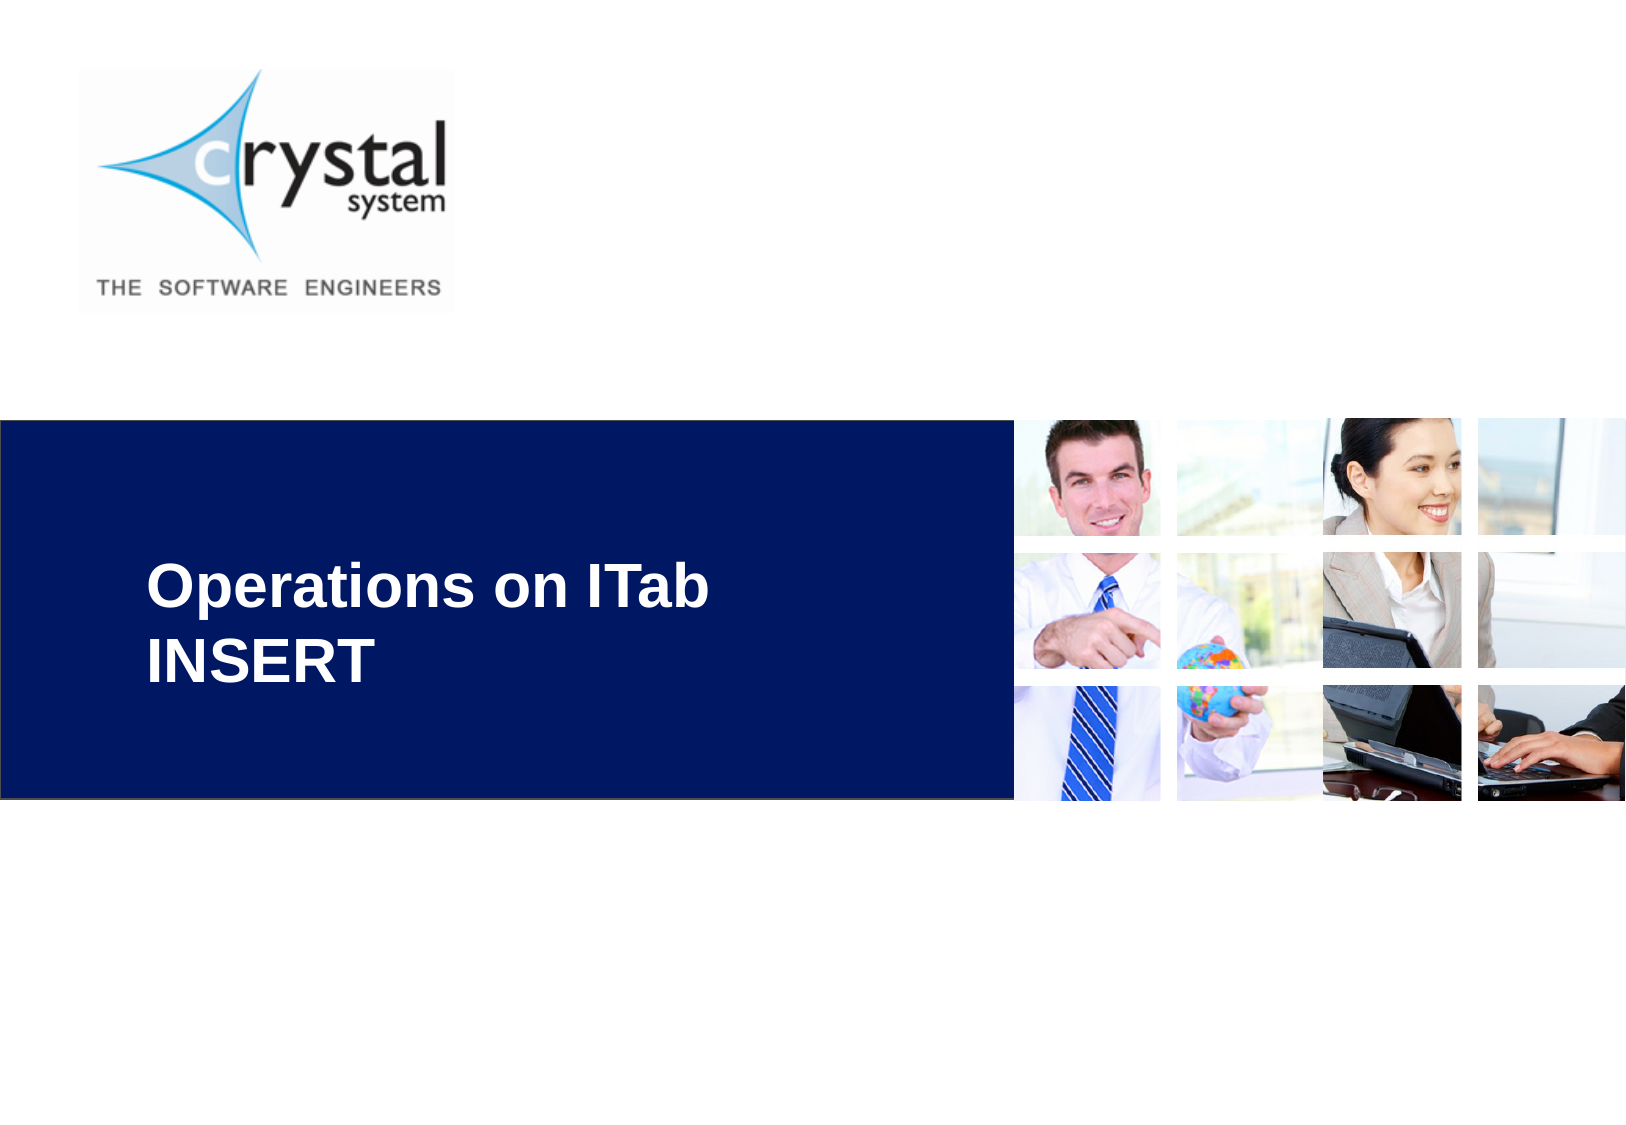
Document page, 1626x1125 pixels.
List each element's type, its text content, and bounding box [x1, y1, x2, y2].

picture [1014, 418, 1625, 801]
title Operations on ITab INSERT [131, 537, 813, 706]
picture [78, 69, 473, 313]
